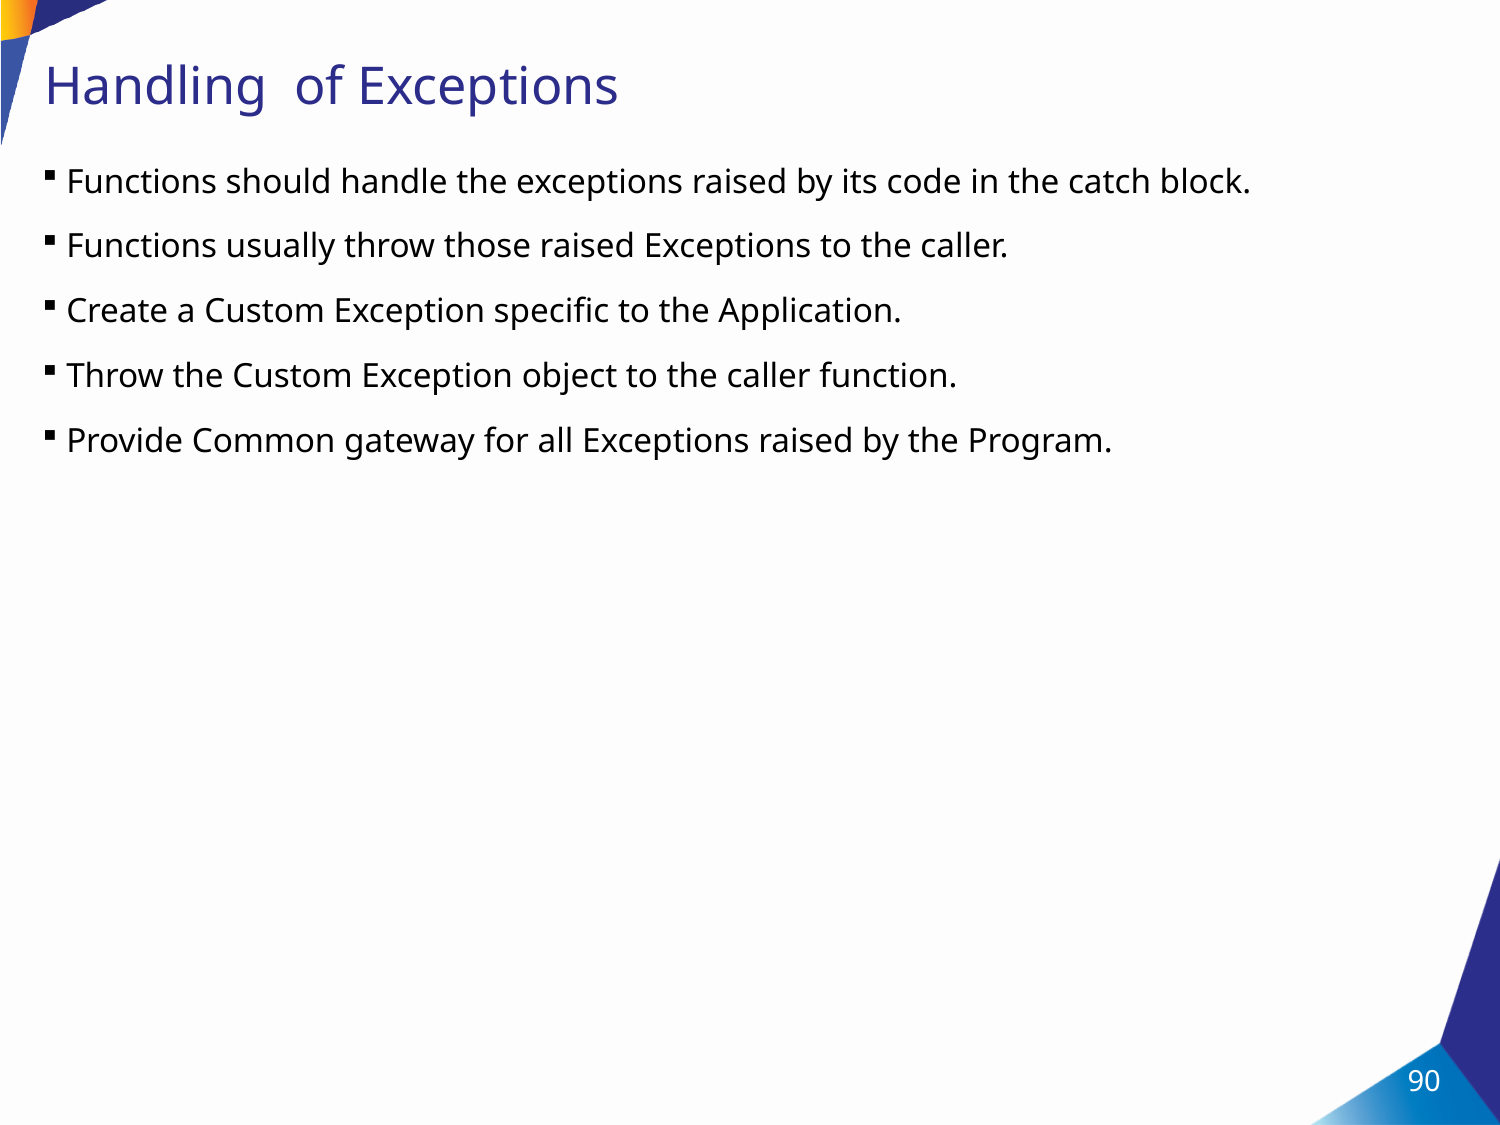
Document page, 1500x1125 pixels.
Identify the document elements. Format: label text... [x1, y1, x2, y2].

title Handling of Exceptions [43, 52, 1455, 117]
list Functions should handle the exceptions raised by its code in the catch block. Functions usually throw those raised Exceptions to the caller. Create a Custom Exception specific to the Application. Throw the Custom Exception object to the caller function. Provide Common gateway for all Exceptions raised by the Program. [42, 159, 1456, 1021]
picture [0, 0, 110, 145]
picture [1288, 854, 1500, 1125]
